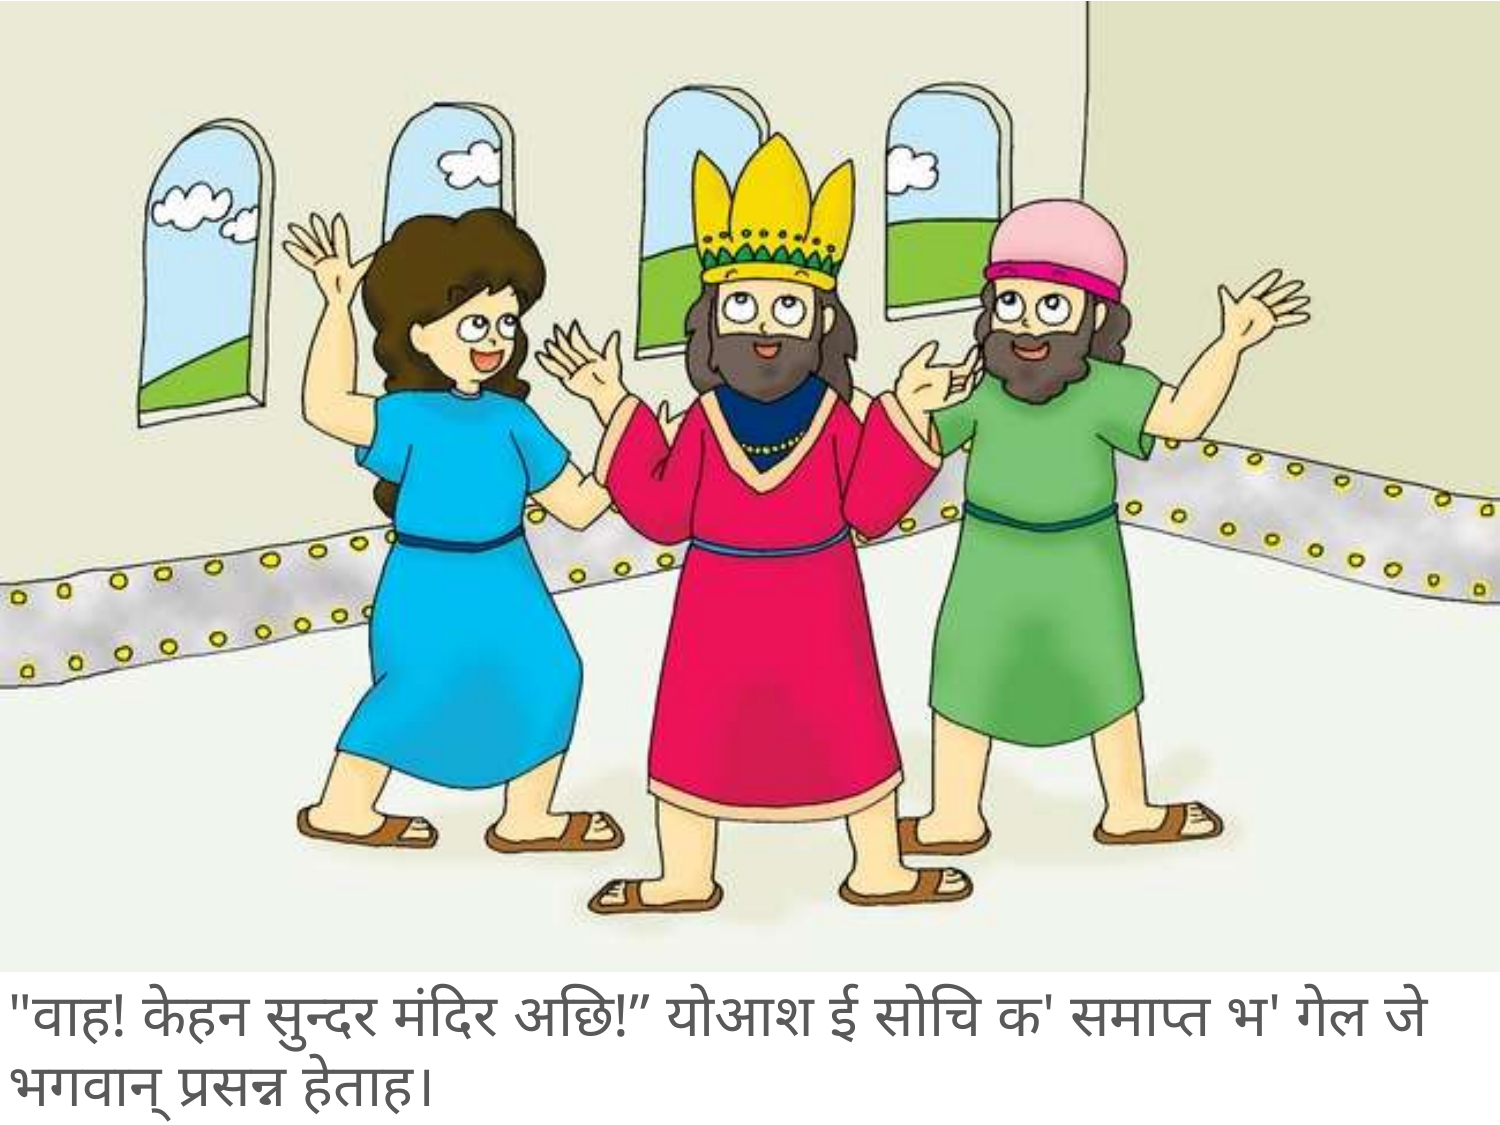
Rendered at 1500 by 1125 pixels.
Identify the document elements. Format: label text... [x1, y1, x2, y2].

text_box "वाह! केहन सुन्दर मंदिर अछि!” योआश ई सोचि क' समाप्त भ' गेल जे भगवान् प्रसन्न हेताह। [0, 979, 1500, 1125]
picture [0, 0, 1500, 972]
